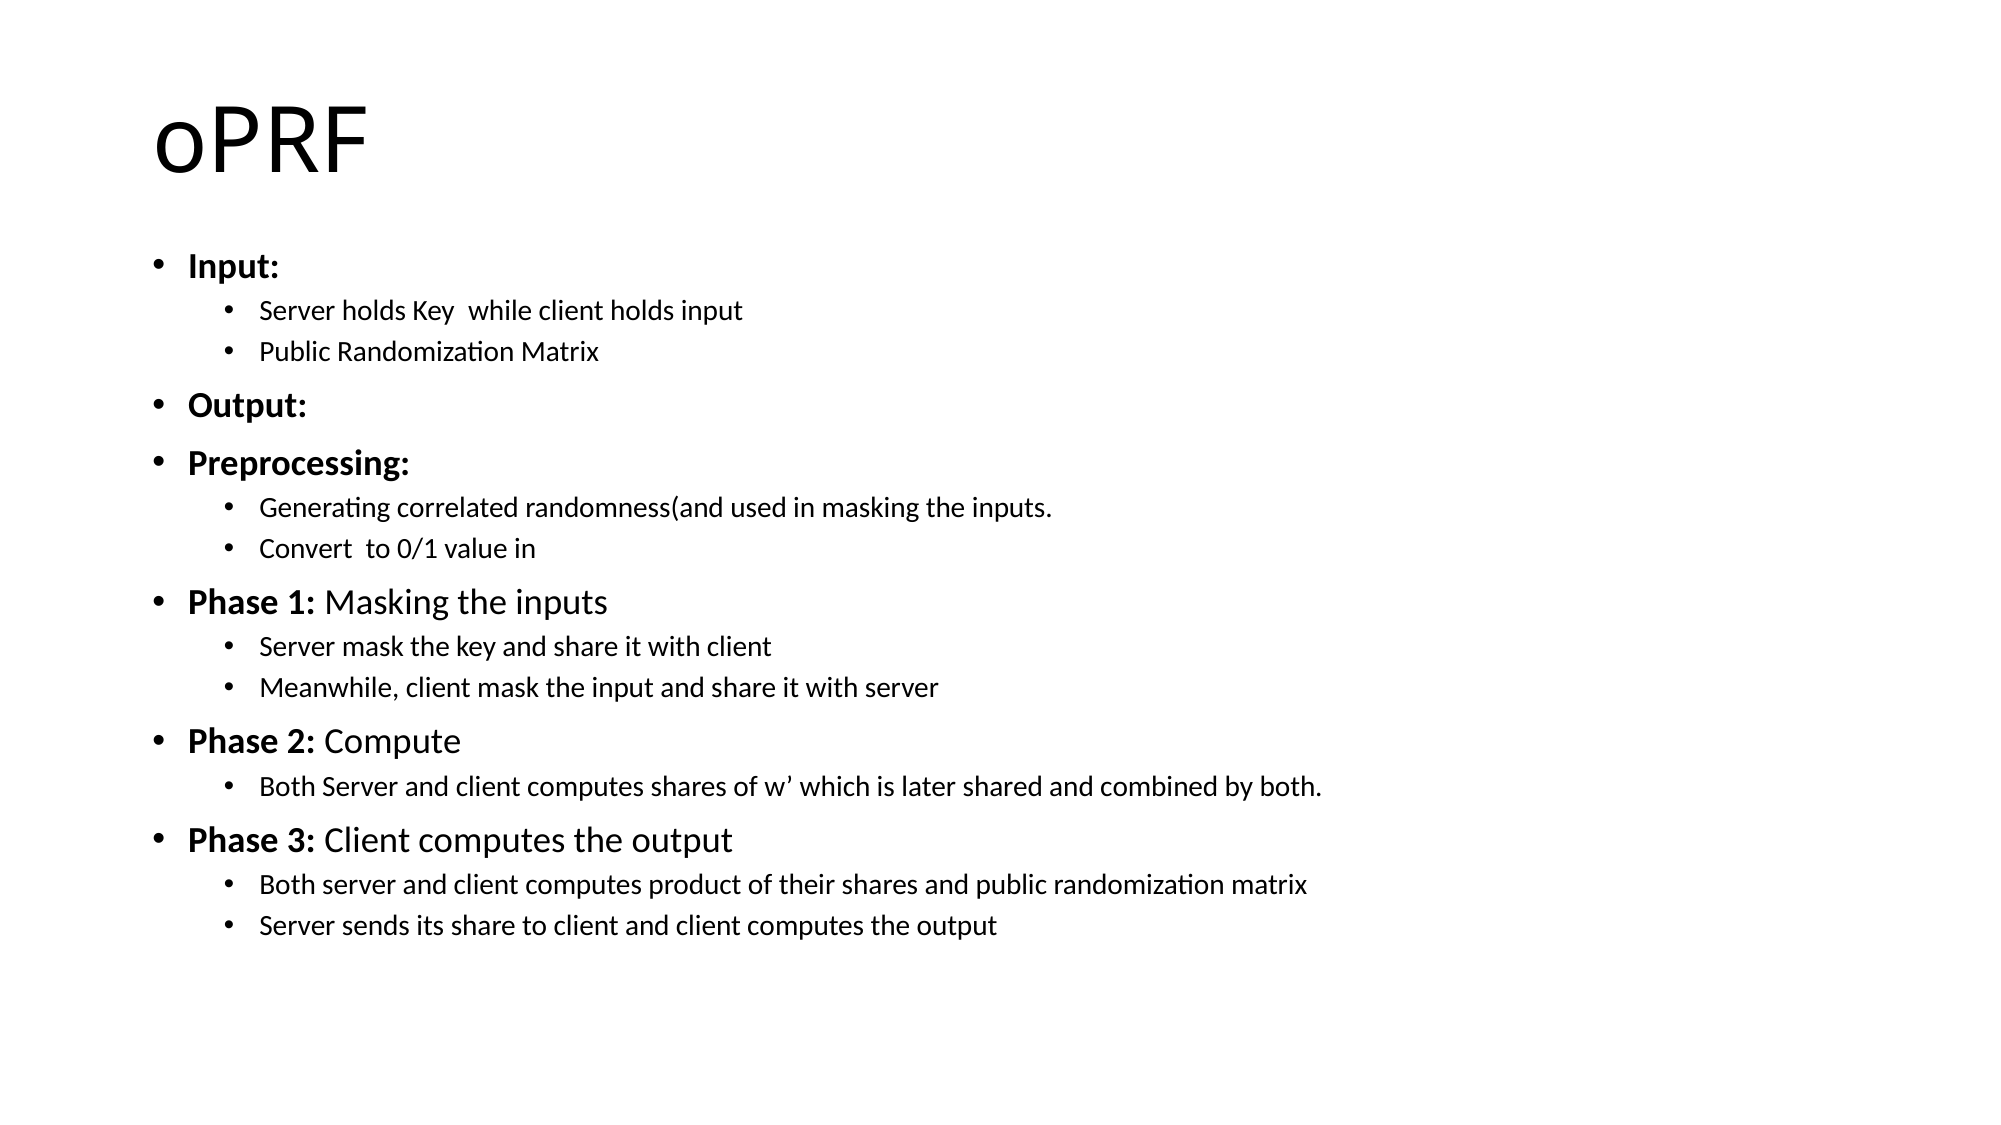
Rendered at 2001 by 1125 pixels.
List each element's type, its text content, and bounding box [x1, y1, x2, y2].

title oPRF [137, 59, 1863, 225]
